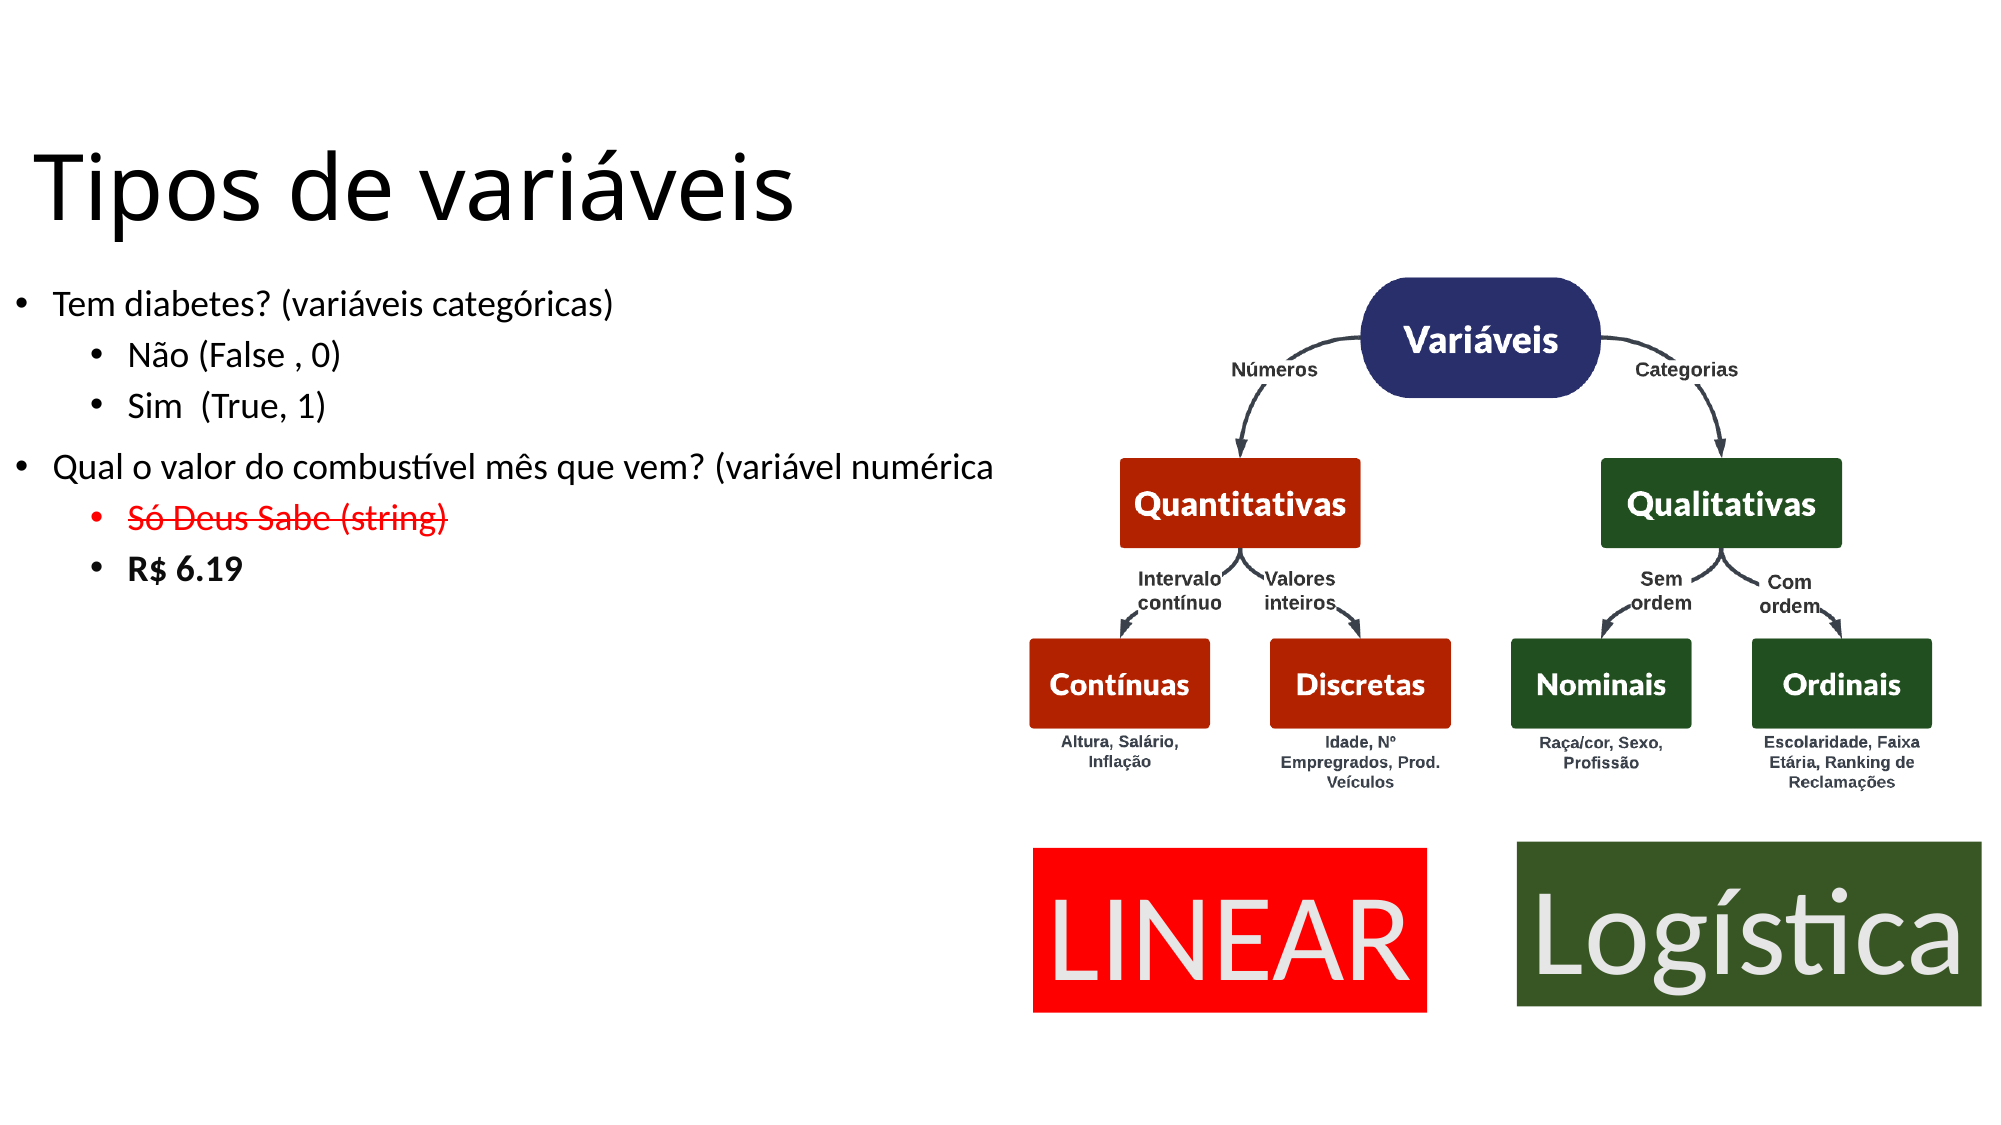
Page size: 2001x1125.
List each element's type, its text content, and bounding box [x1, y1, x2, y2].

list Tem diabetes? (variáveis categóricas) Não (False , 0) Sim (True, 1) Qual o valor do combustível mês que vem? (variável numérica quantitativa contínua) Só Deus Sabe (string) R$ 6.19 [0, 276, 1725, 991]
text_box LINEAR [1033, 847, 1428, 1013]
text_box Logística [1516, 841, 1982, 1007]
title Tipos de variáveis [18, 82, 1744, 276]
picture [999, 247, 1962, 826]
